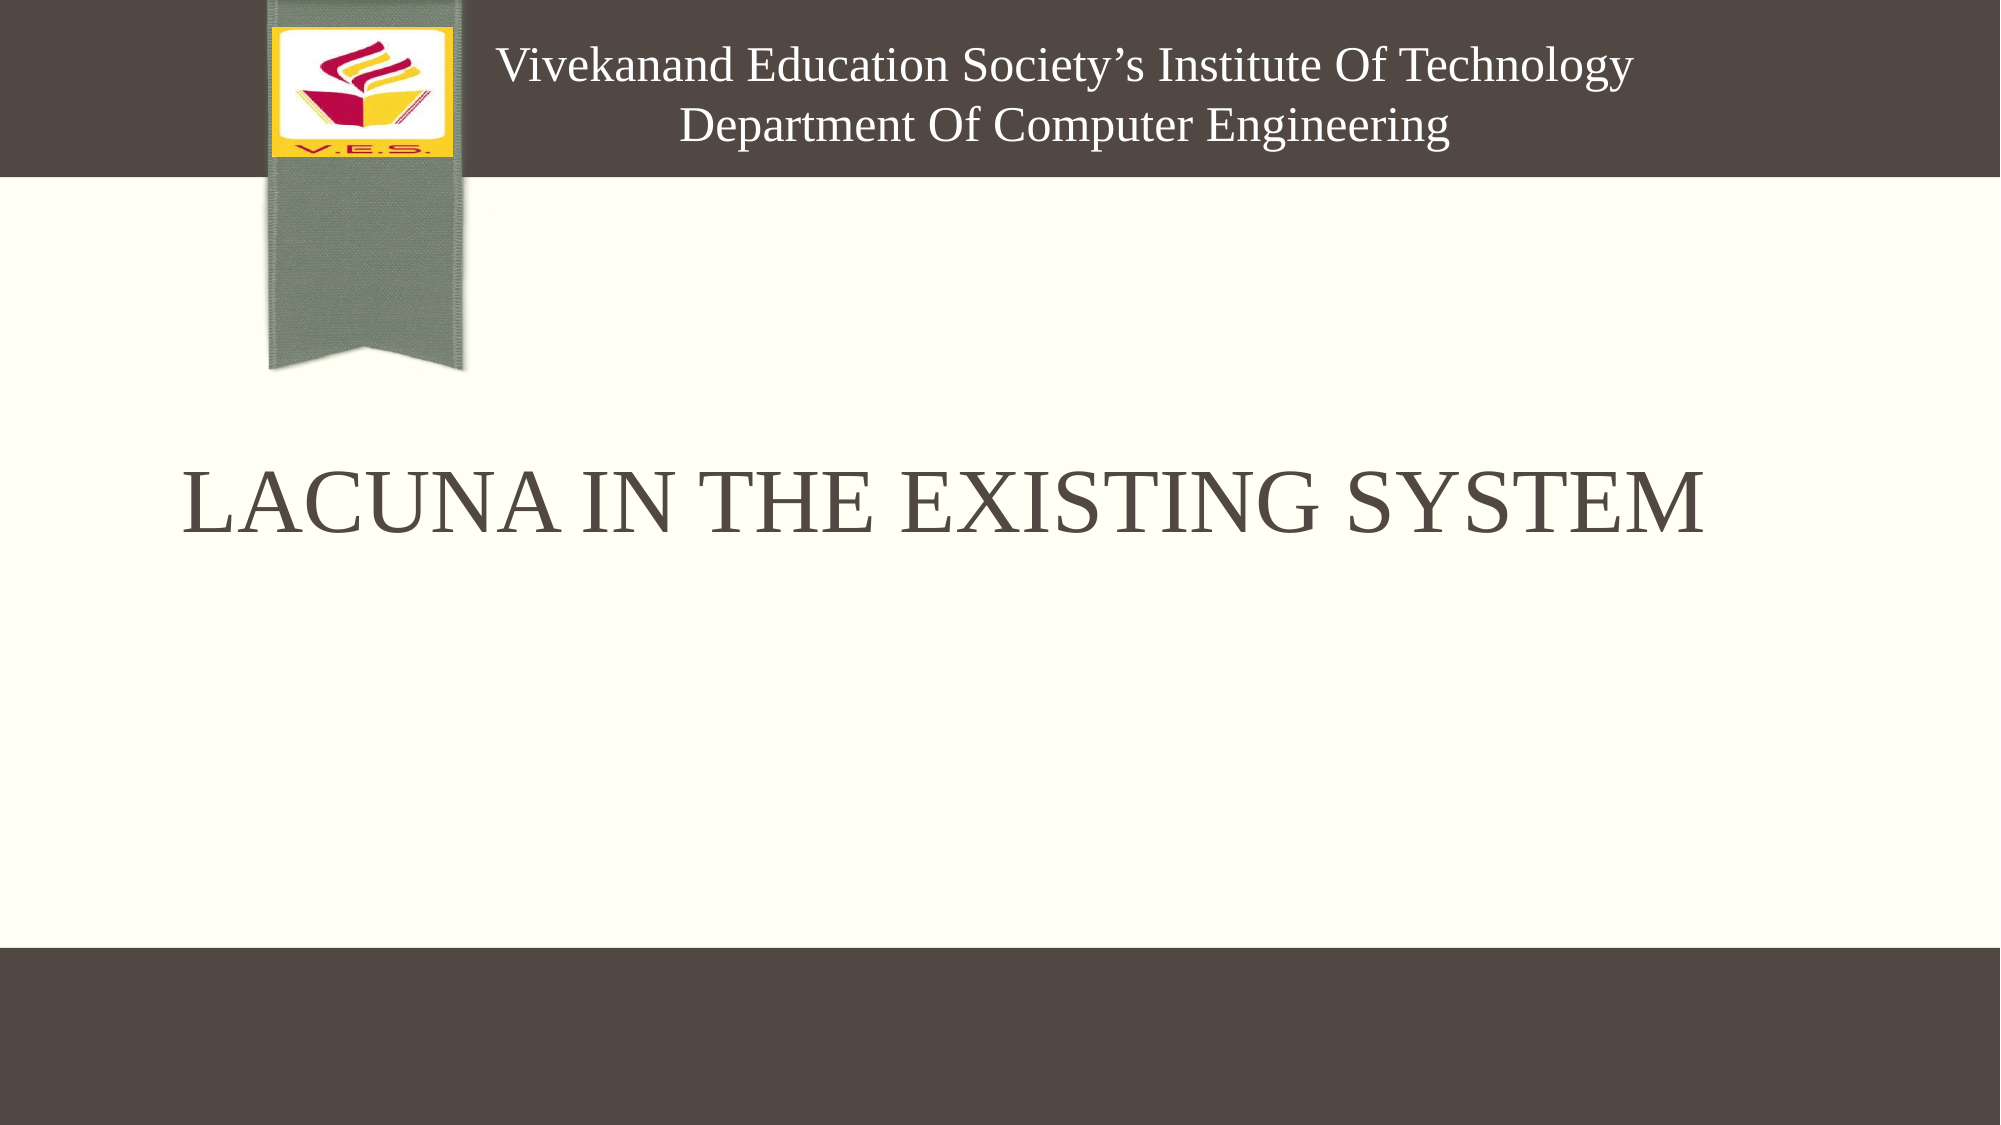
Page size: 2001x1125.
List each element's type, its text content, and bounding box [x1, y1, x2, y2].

title LACUNA IN THE EXISTING SYSTEM [181, 376, 1838, 741]
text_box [271, 23, 1655, 161]
picture [217, 0, 504, 376]
